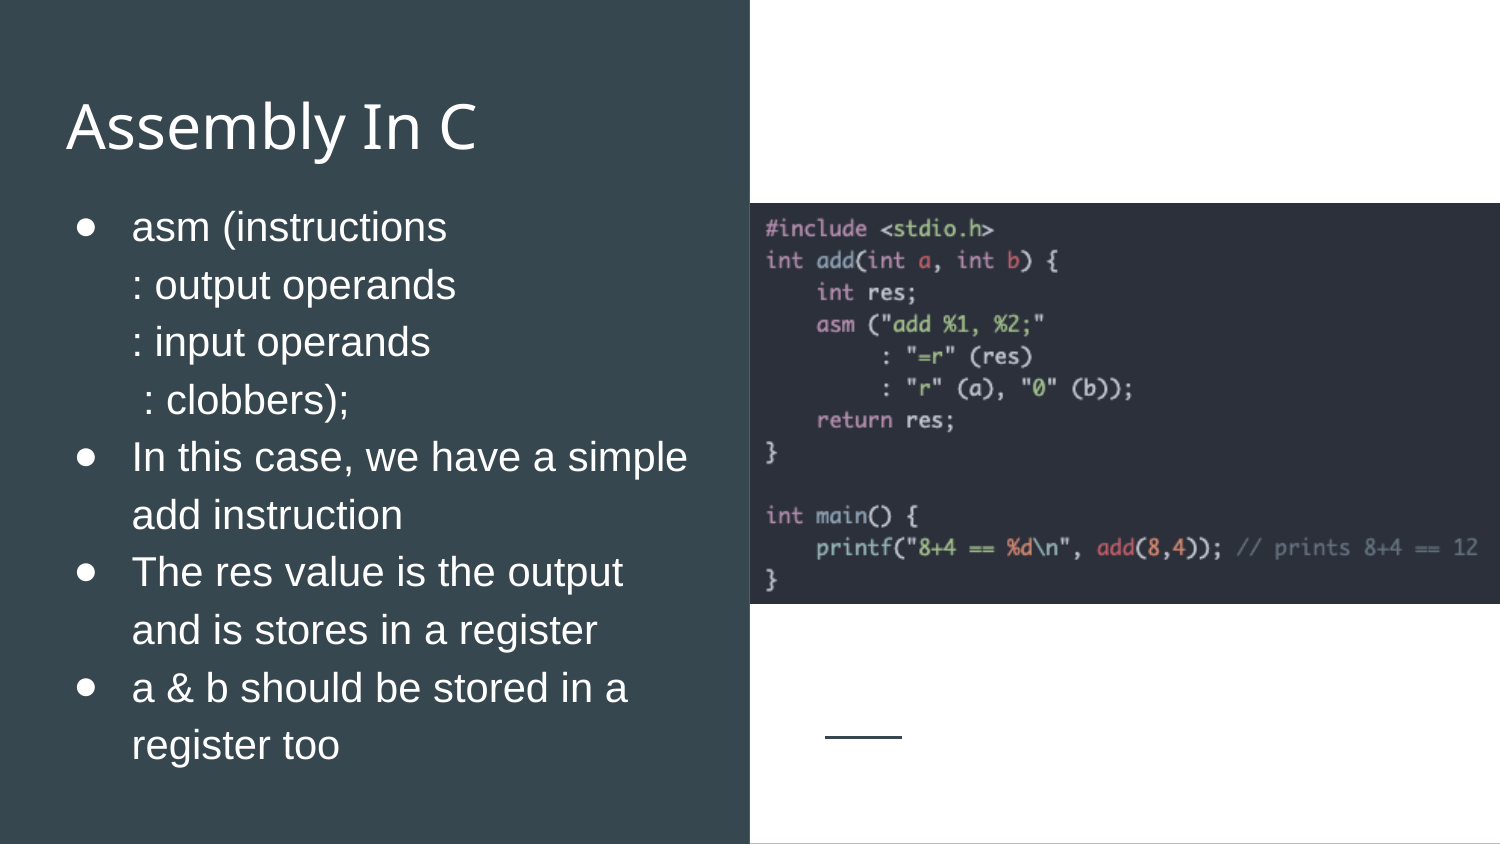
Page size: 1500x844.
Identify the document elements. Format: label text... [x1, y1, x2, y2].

text_box Assembly In C [51, 71, 957, 178]
picture [749, 203, 1500, 604]
list asm (instructions : output operands : input operands : clobbers); In this case, we have a simple add instruction The res value is the output and is stores in a register a & b should be stored in a register too [41, 177, 707, 739]
